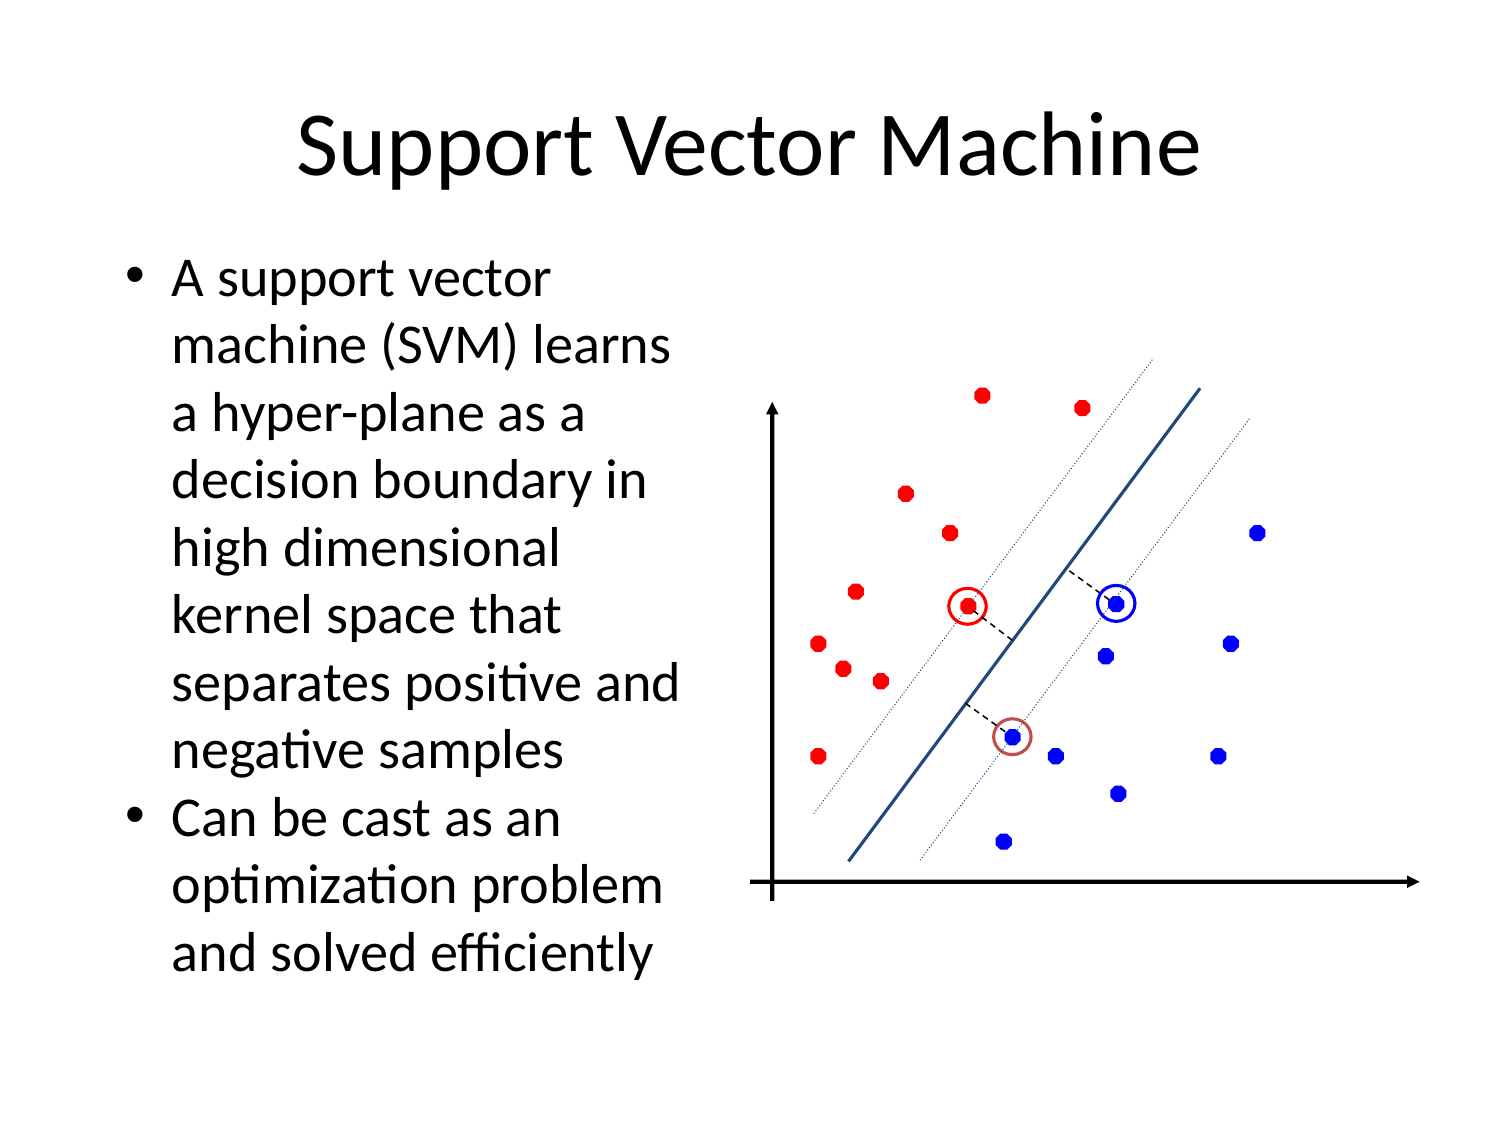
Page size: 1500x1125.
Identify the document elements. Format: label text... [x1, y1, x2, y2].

text_box [1223, 636, 1239, 652]
text_box [873, 673, 889, 689]
text_box [898, 486, 914, 502]
text_box A support vector machine (SVM) learns a hyper-plane as a decision boundary in high dimensional kernel space that separates positive and negative samples Can be cast as an optimization problem and solved efficiently [110, 232, 711, 990]
text_box [811, 636, 826, 652]
text_box [1048, 748, 1064, 764]
text_box [975, 388, 990, 403]
text_box [750, 875, 1420, 889]
text_box [848, 584, 864, 599]
text_box [993, 718, 1032, 755]
text_box [1111, 786, 1126, 802]
text_box [1075, 400, 1090, 416]
text_box [1250, 525, 1265, 541]
text_box [948, 588, 987, 625]
text_box [836, 661, 851, 677]
text_box [996, 834, 1012, 849]
text_box [811, 748, 826, 764]
title Support Vector Machine [75, 45, 1425, 233]
text_box [1211, 748, 1226, 764]
text_box [942, 525, 958, 541]
text_box [766, 401, 779, 881]
text_box [1097, 585, 1135, 622]
text_box [1098, 648, 1114, 664]
